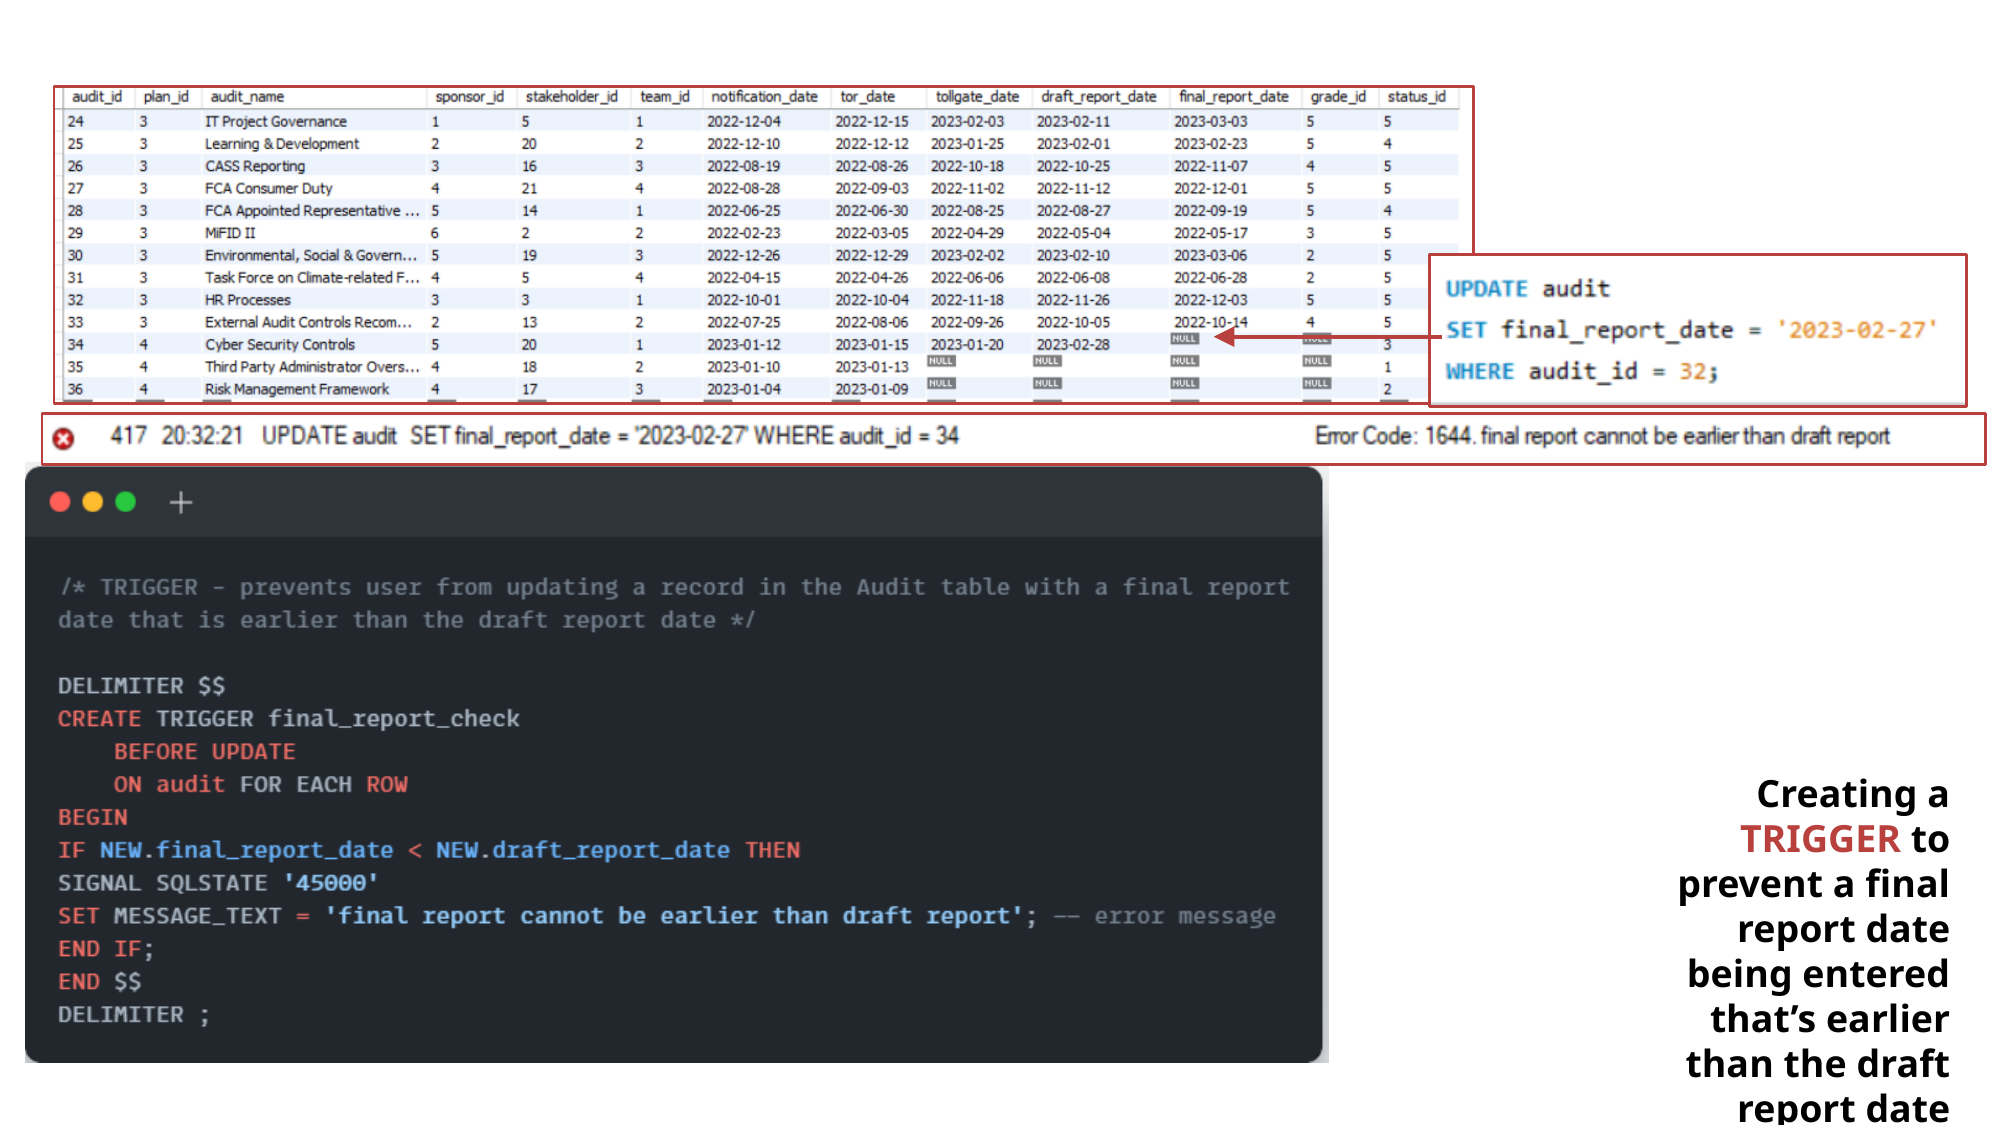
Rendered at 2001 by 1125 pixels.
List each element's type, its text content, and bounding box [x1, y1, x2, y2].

picture [25, 414, 1985, 1064]
text_box Creating a TRIGGER to prevent a final report date being entered that’s earlier than the draft report date [1620, 762, 1966, 1125]
picture [55, 87, 1966, 406]
